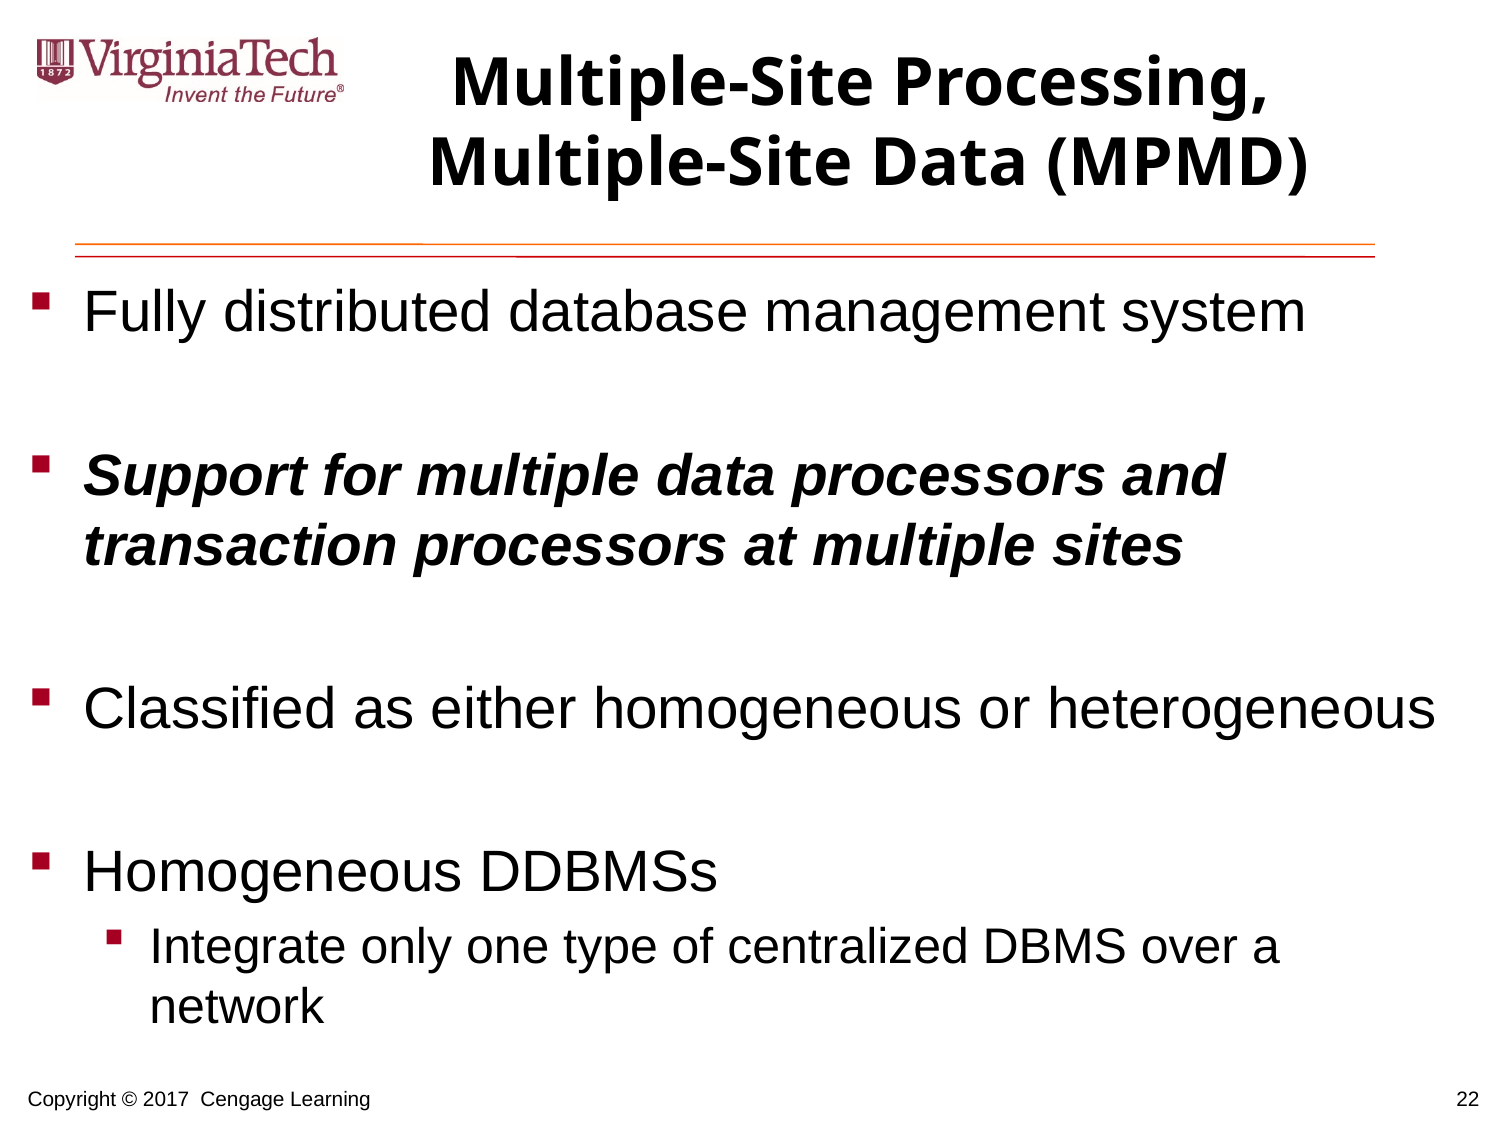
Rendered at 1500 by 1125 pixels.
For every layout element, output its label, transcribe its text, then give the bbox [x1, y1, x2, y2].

text_box 22 [1441, 1077, 1500, 1116]
list Fully distributed database management system Support for multiple data processors and transaction processors at multiple sites Classified as either homogeneous or heterogeneous Homogeneous DDBMSs Integrate only one type of centralized DBMS over a network [12, 266, 1475, 1029]
picture [37, 37, 344, 102]
text_box Copyright © 2017 Cengage Learning [12, 1078, 488, 1116]
title Multiple-Site Processing, Multiple-Site Data (MPMD) [362, 24, 1375, 213]
